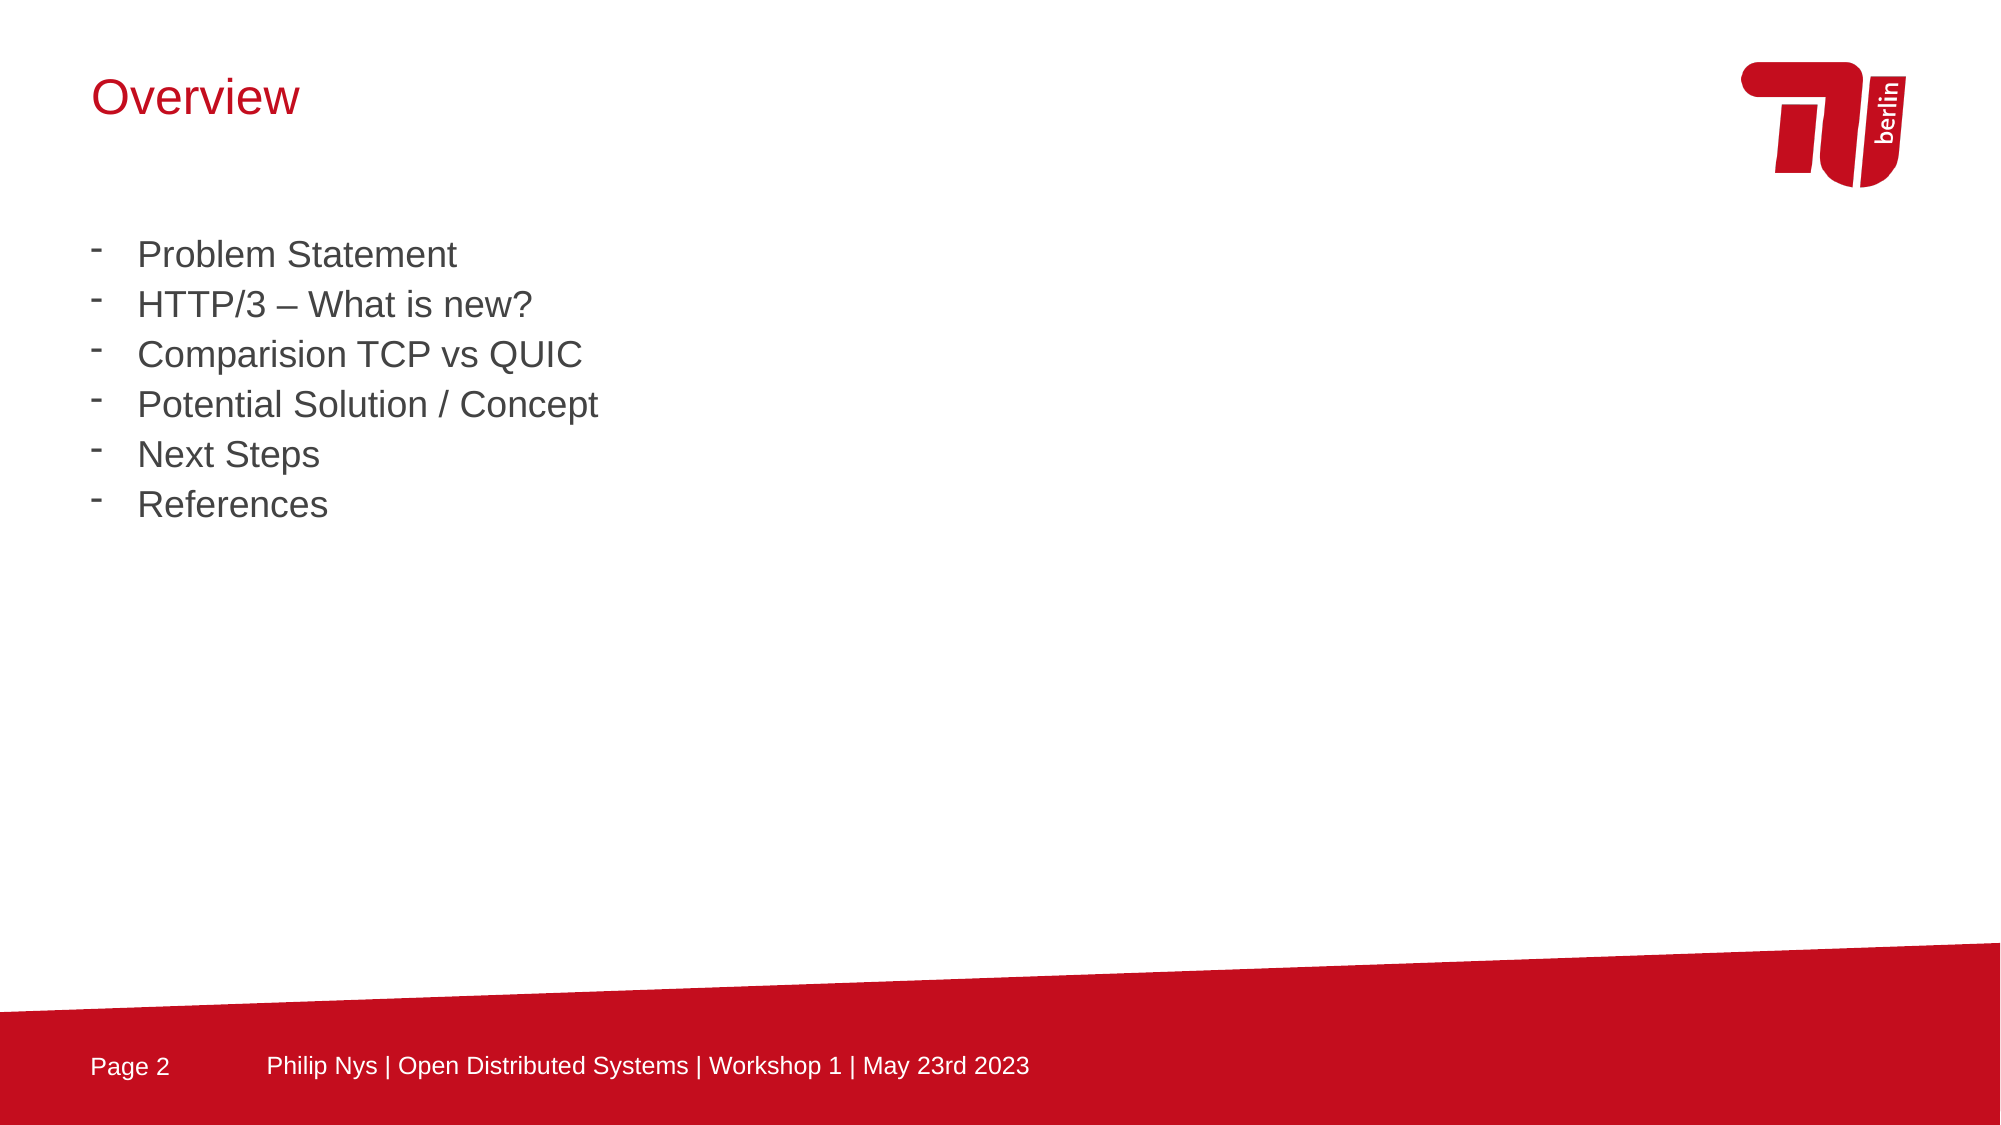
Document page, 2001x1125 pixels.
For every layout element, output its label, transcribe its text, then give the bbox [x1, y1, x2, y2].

picture [1741, 62, 1906, 188]
list Problem Statement HTTP/3 – What is new? Comparision TCP vs QUIC Potential Solution / Concept Next Steps References [90, 224, 1686, 563]
list Overview [91, 65, 1455, 183]
